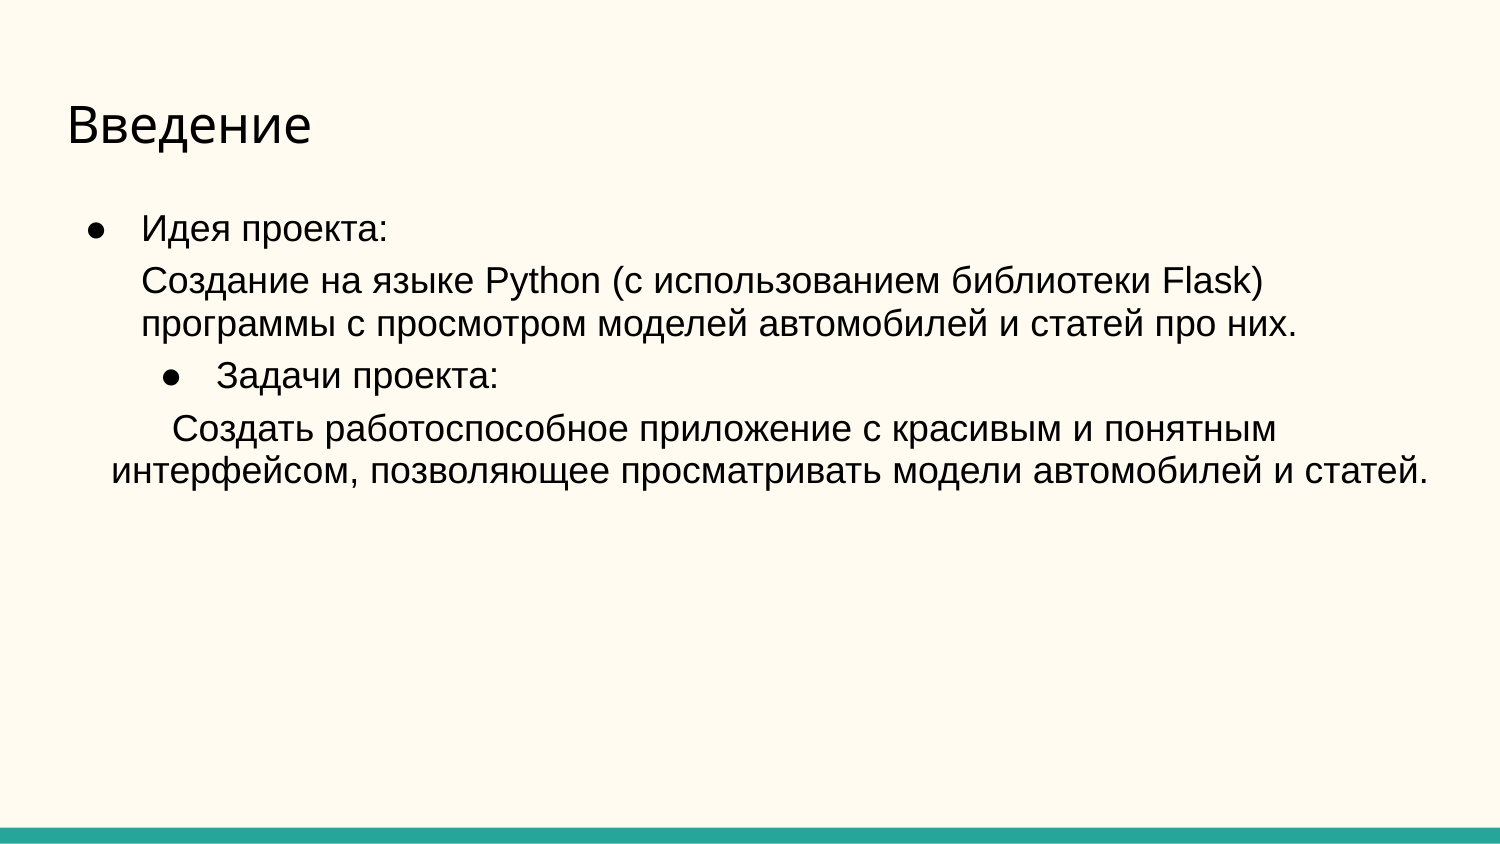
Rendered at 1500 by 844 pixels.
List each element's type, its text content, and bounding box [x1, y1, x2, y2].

title Введение [51, 72, 1449, 174]
list Идея проекта: Создание на языке Python (с использованием библиотеки Flask) программы с просмотром моделей автомобилей и статей про них. Задачи проекта: Создать работоспособное приложение с красивым и понятным интерфейсом, позволяющее просматривать модели автомобилей и статей. [51, 192, 1449, 750]
